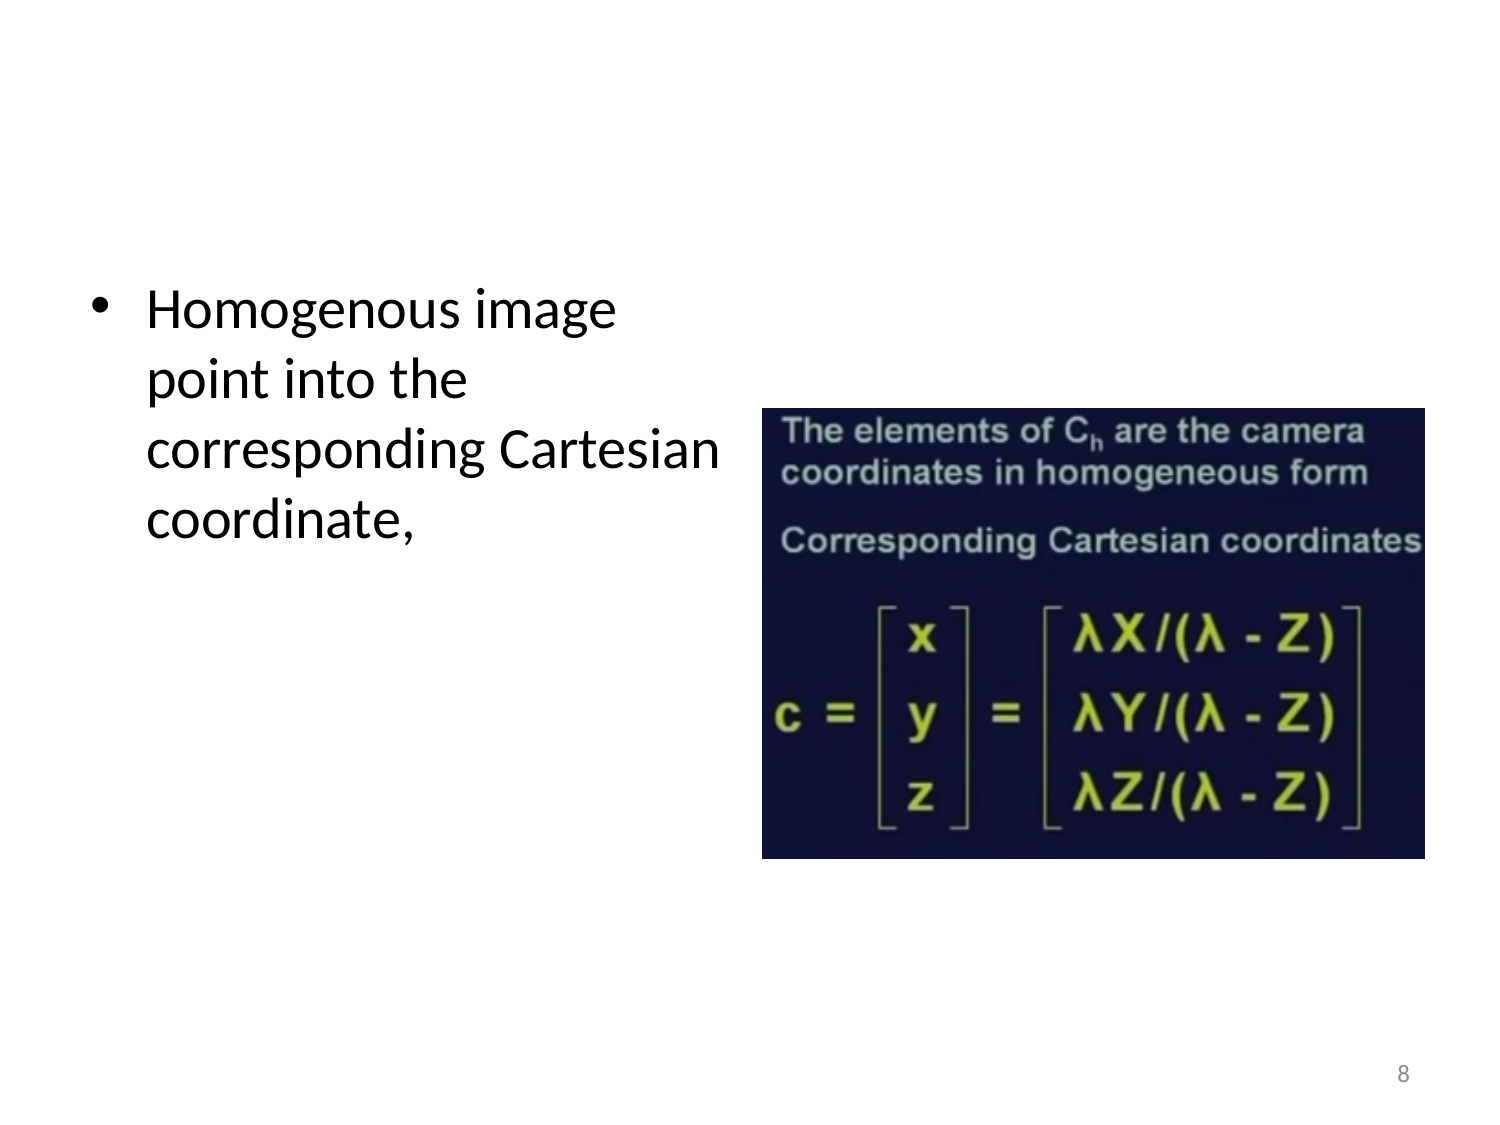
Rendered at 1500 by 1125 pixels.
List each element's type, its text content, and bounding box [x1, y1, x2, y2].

slide_number 8 [1074, 1042, 1425, 1103]
list Homogenous image point into the corresponding Cartesian coordinate, [75, 262, 738, 1005]
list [762, 262, 1426, 1006]
